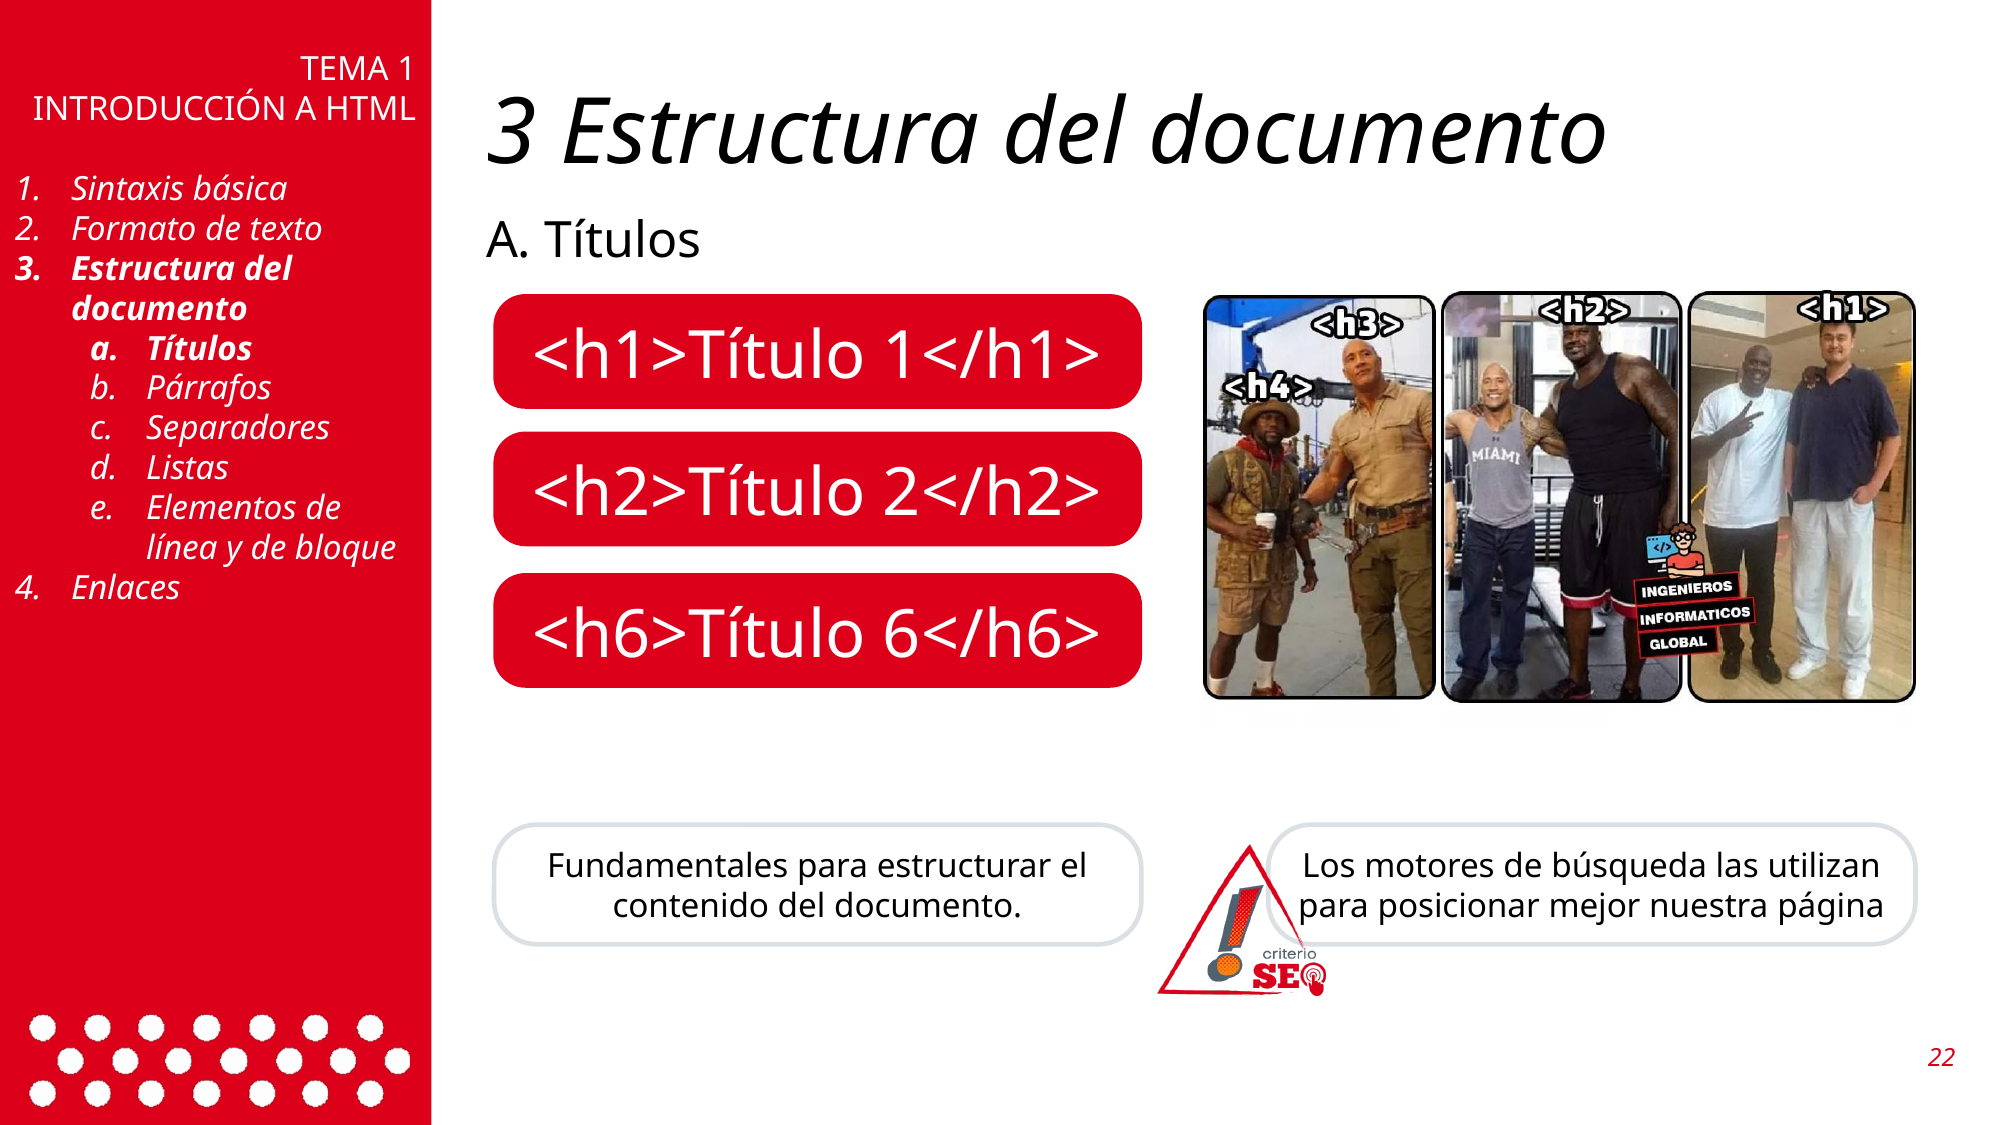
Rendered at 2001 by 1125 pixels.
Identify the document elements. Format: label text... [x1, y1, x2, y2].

slide_number 22 [1893, 1028, 1971, 1089]
picture [1148, 835, 1331, 1018]
text_box <h1>Título 1</h1> [494, 294, 1142, 409]
text_box <h2>Título 2</h2> [494, 432, 1142, 546]
picture [1203, 266, 1916, 729]
text_box Los motores de búsqueda las utilizan para posicionar mejor nuestra página [1283, 824, 1916, 945]
text_box <h6>Título 6</h6> [494, 573, 1142, 687]
text_box TEMA 1 INTRODUCCIÓN A HTML Sintaxis básica Formato de texto Estructura del documento Títulos Párrafos Separadores Listas Elementos de línea y de bloque Enlaces [0, 0, 432, 1125]
text_box A. Títulos [471, 200, 1591, 275]
title 3 Estructura del documento [471, 75, 1971, 192]
picture [22, 864, 409, 1125]
text_box Fundamentales para estructurar el contenido del documento. [494, 824, 1142, 945]
